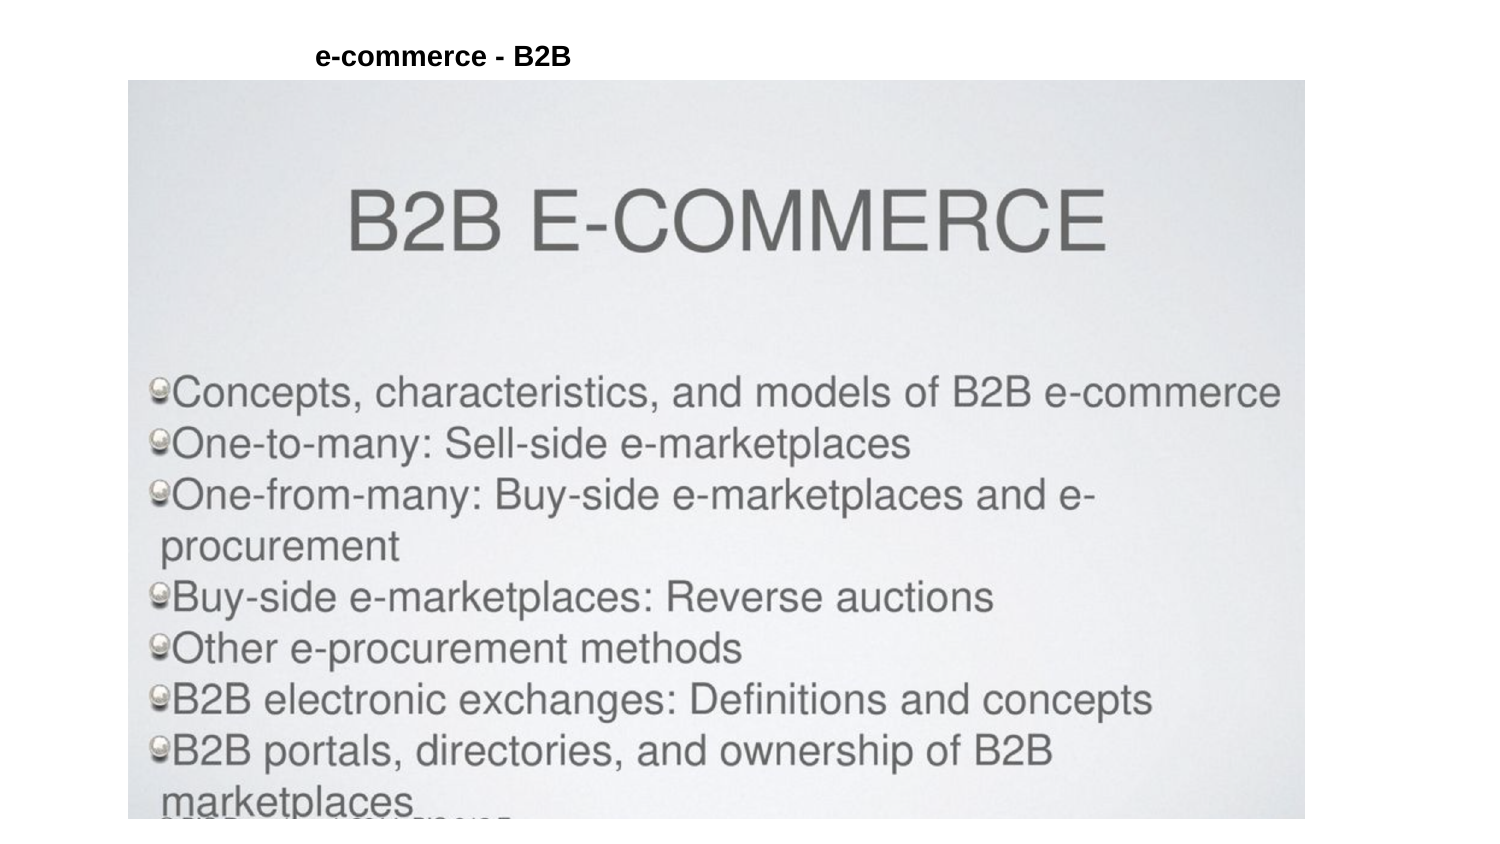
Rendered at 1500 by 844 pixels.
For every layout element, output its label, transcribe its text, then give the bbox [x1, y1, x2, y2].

text_box e-commerce - B2B [0, 29, 1045, 80]
picture [128, 79, 1305, 820]
